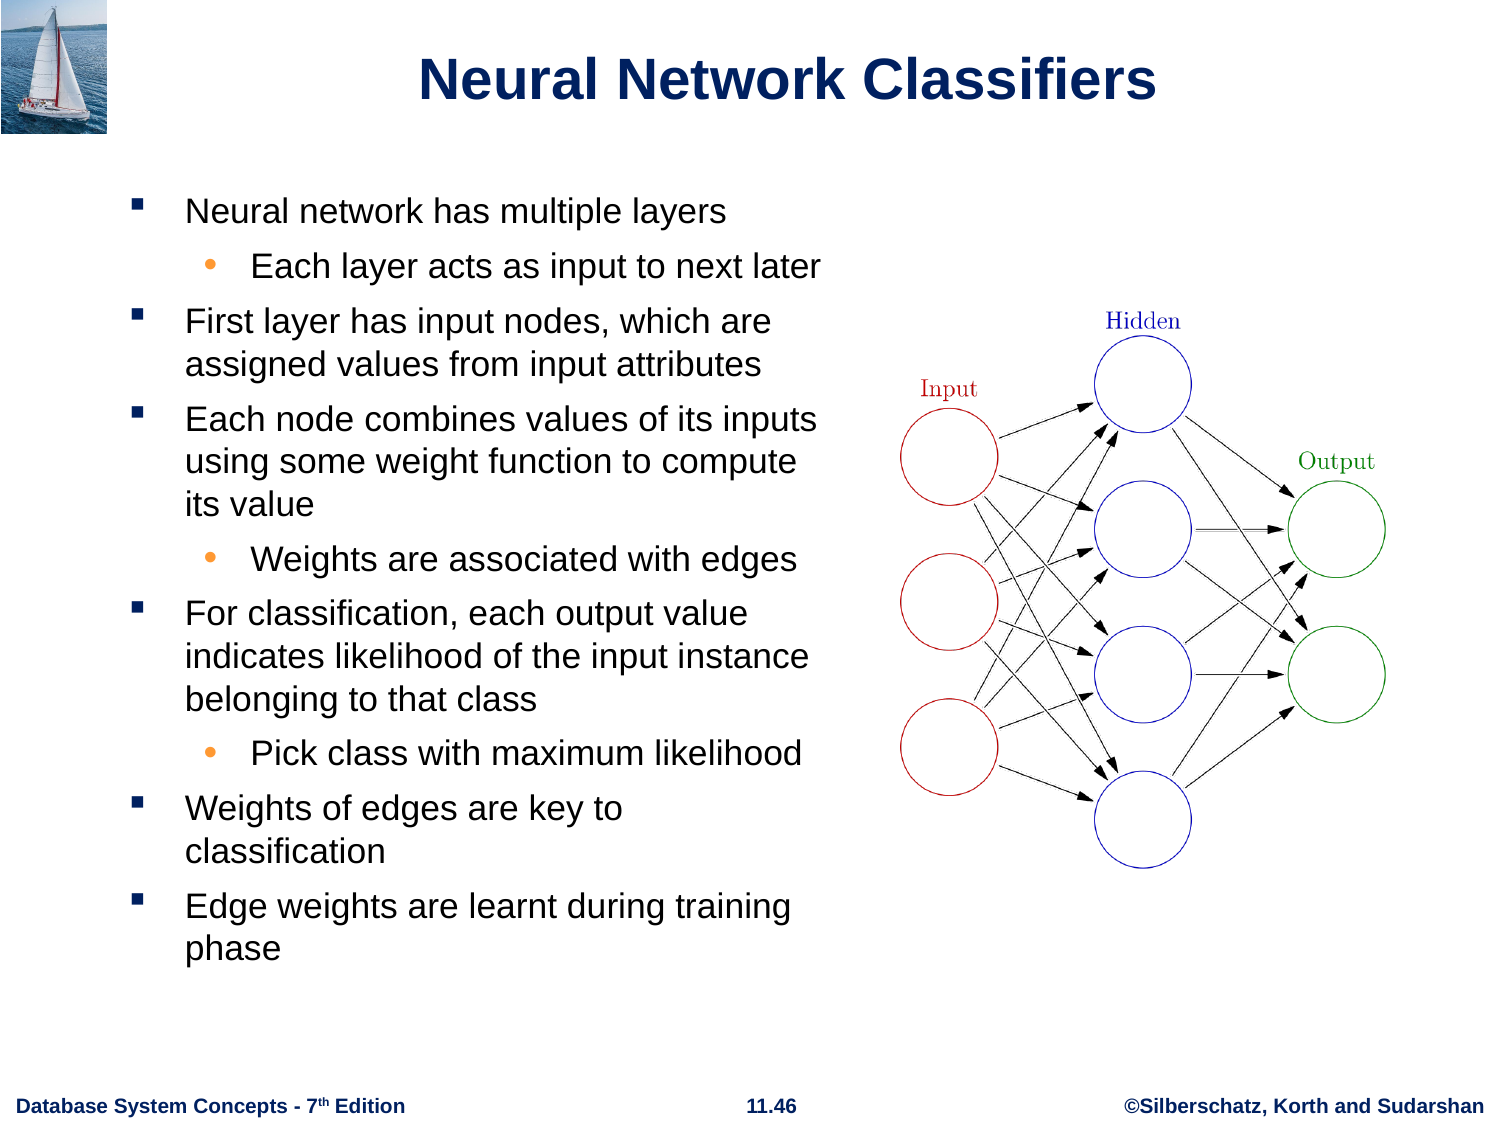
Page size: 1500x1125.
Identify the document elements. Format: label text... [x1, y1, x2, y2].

list Neural network has multiple layers Each layer acts as input to next later First layer has input nodes, which are assigned values from input attributes Each node combines values of its inputs using some weight function to compute its value Weights are associated with edges For classification, each output value indicates likelihood of the input instance belonging to that class Pick class with maximum likelihood Weights of edges are key to classification Edge weights are learnt during training phase [113, 180, 845, 1062]
text_box [621, 59, 1451, 120]
picture [900, 308, 1387, 893]
title Neural Network Classifiers [125, 18, 1452, 120]
picture [1, 0, 107, 134]
